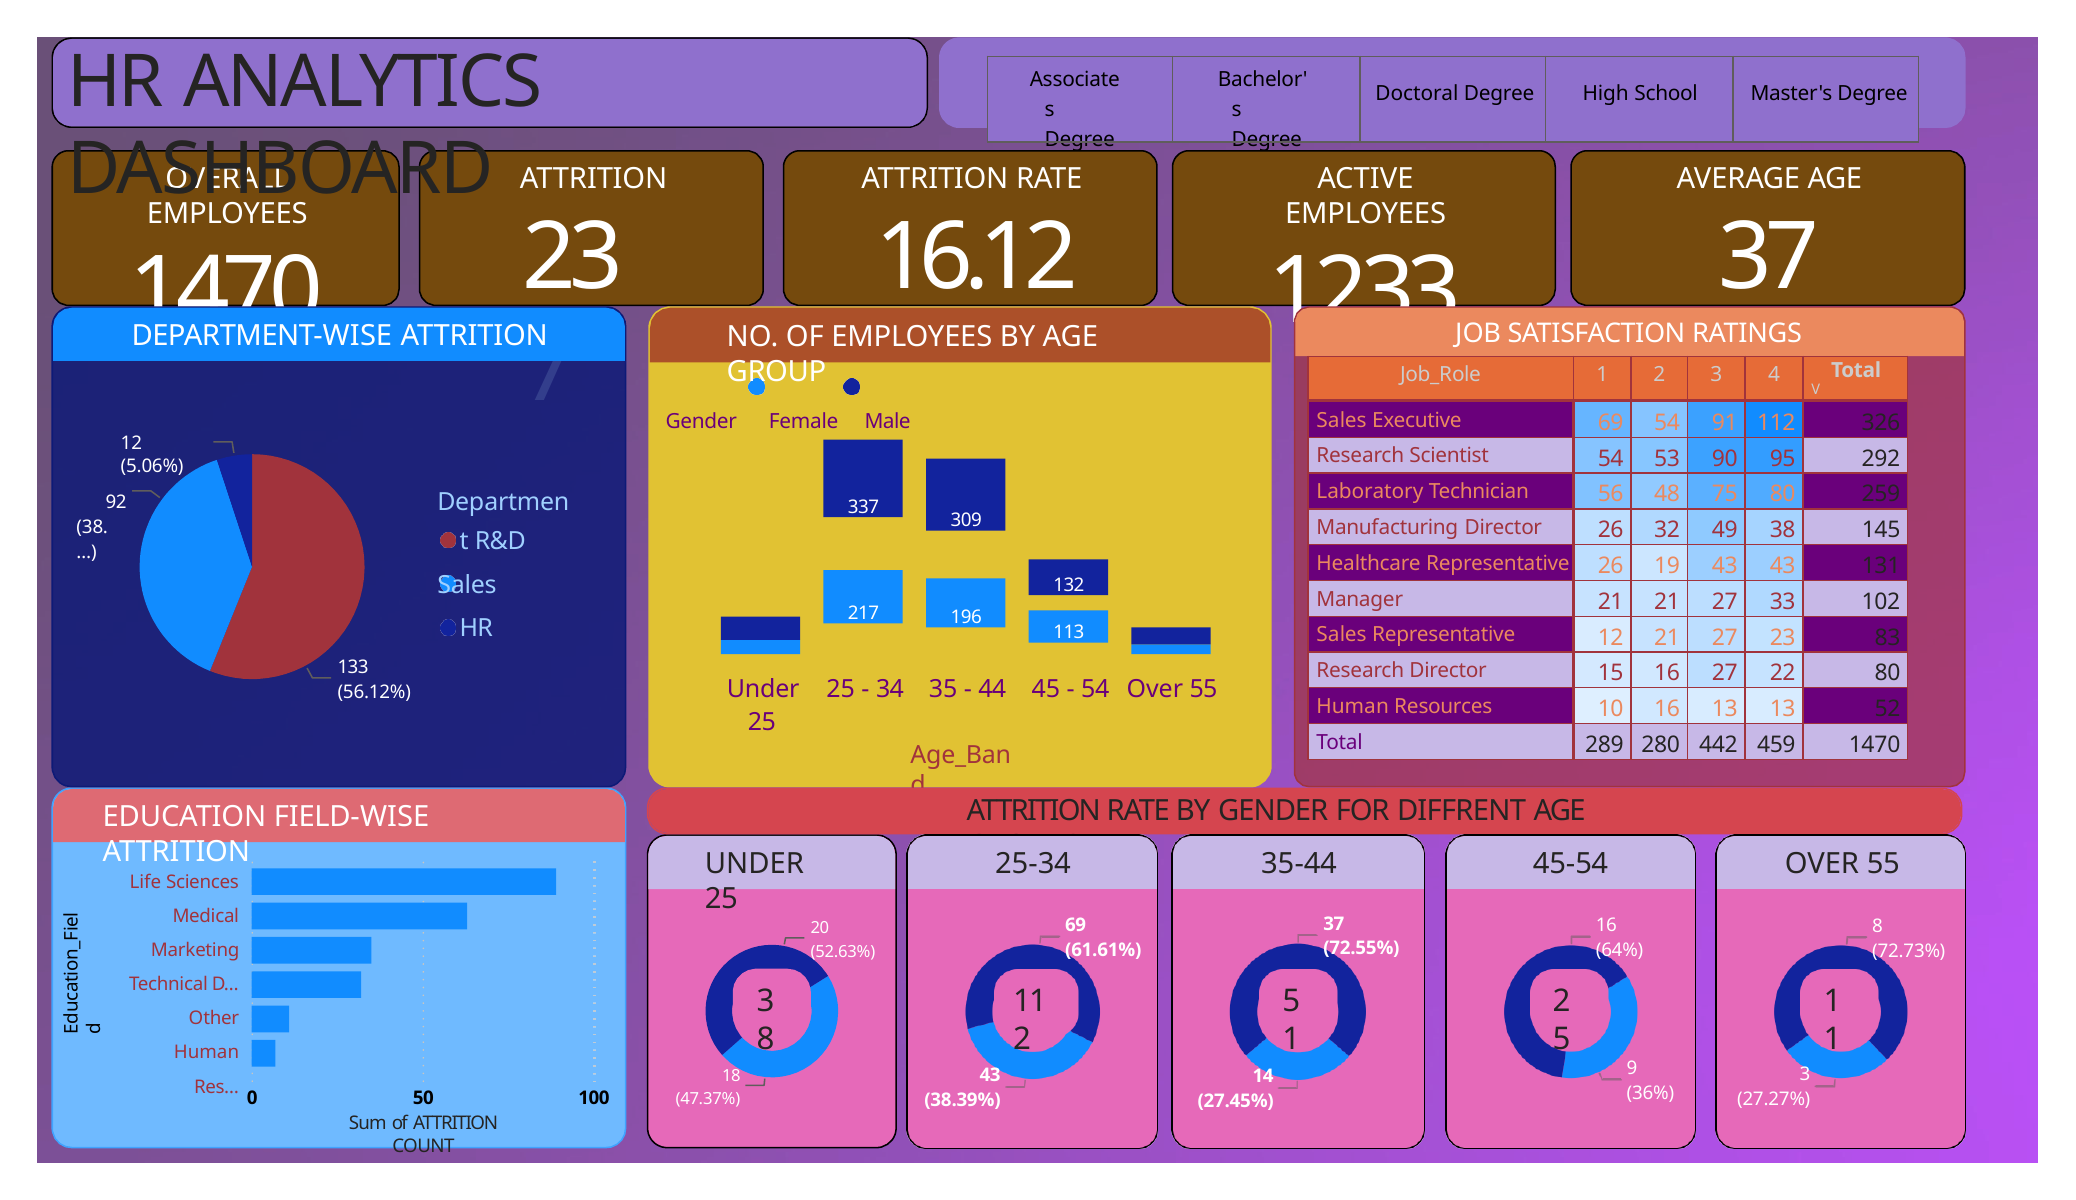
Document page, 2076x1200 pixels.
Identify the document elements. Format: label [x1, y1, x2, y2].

text_box [1293, 305, 1966, 788]
text_box [1171, 149, 1557, 307]
text_box [720, 378, 1212, 655]
text_box [439, 531, 456, 636]
text_box [37, 37, 2038, 1163]
picture [1715, 834, 1966, 1149]
picture [1445, 834, 1696, 1149]
text_box [646, 787, 1963, 835]
text_box [131, 440, 365, 680]
picture [1171, 834, 1426, 1149]
text_box [938, 37, 1966, 129]
text_box [51, 37, 929, 129]
text_box [1570, 149, 1966, 305]
text_box [648, 305, 1273, 785]
text_box [705, 936, 839, 1087]
text_box [51, 305, 627, 787]
text_box [732, 968, 812, 1037]
picture [905, 834, 1158, 1149]
text_box [51, 787, 627, 1149]
text_box [418, 149, 765, 307]
text_box [251, 834, 898, 1149]
text_box [782, 149, 1158, 304]
